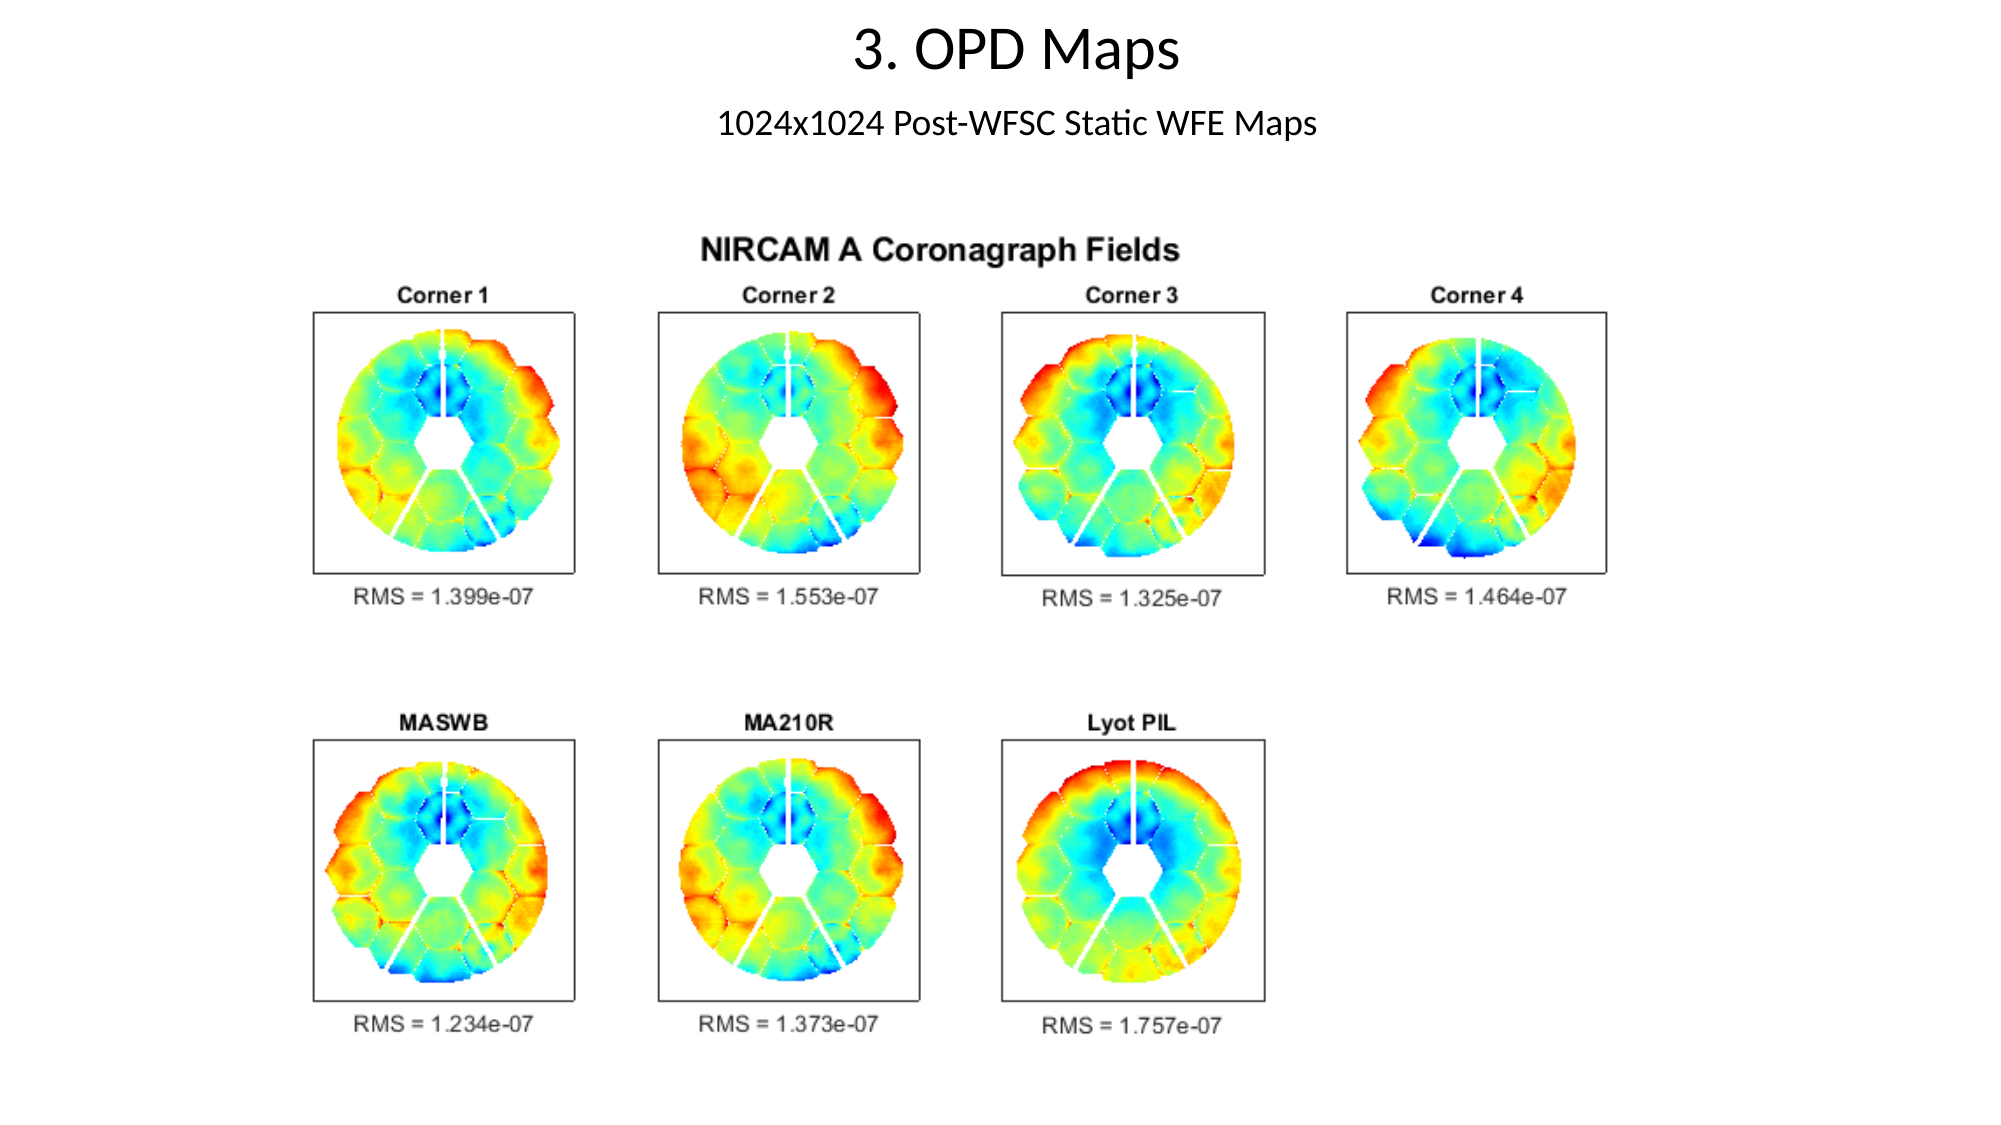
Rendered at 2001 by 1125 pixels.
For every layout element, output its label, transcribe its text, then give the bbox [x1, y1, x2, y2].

picture [96, 221, 1767, 1125]
text_box 3. OPD Maps [17, 0, 2000, 90]
text_box 1024x1024 Post-WFSC Static WFE Maps [562, 90, 1472, 151]
